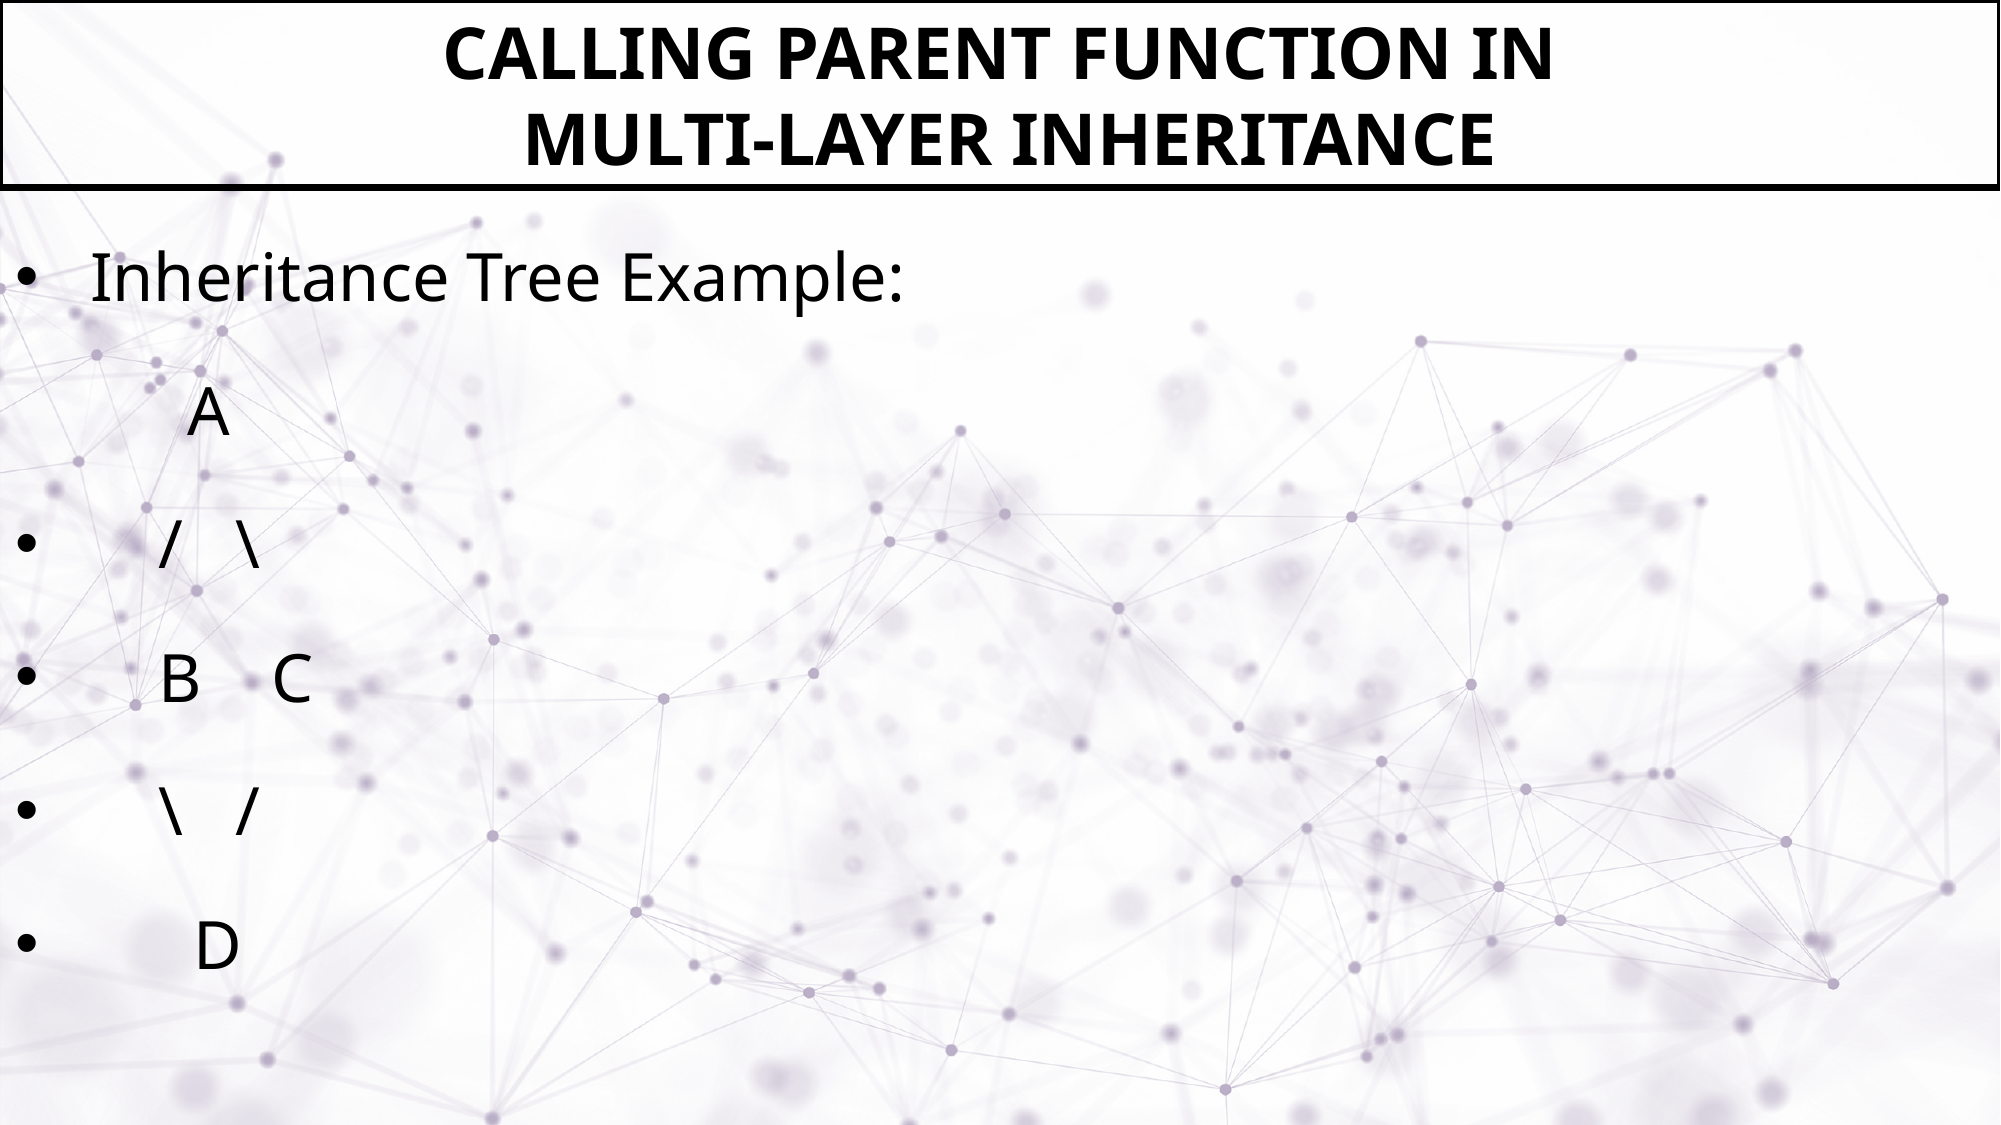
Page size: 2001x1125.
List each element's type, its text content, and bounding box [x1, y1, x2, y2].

title CALLING PARENT FUNCTION IN MULTI-LAYER INHERITANCE [0, 0, 2000, 188]
list Inheritance Tree Example: A / \ B C \ / D [0, 188, 2000, 1125]
